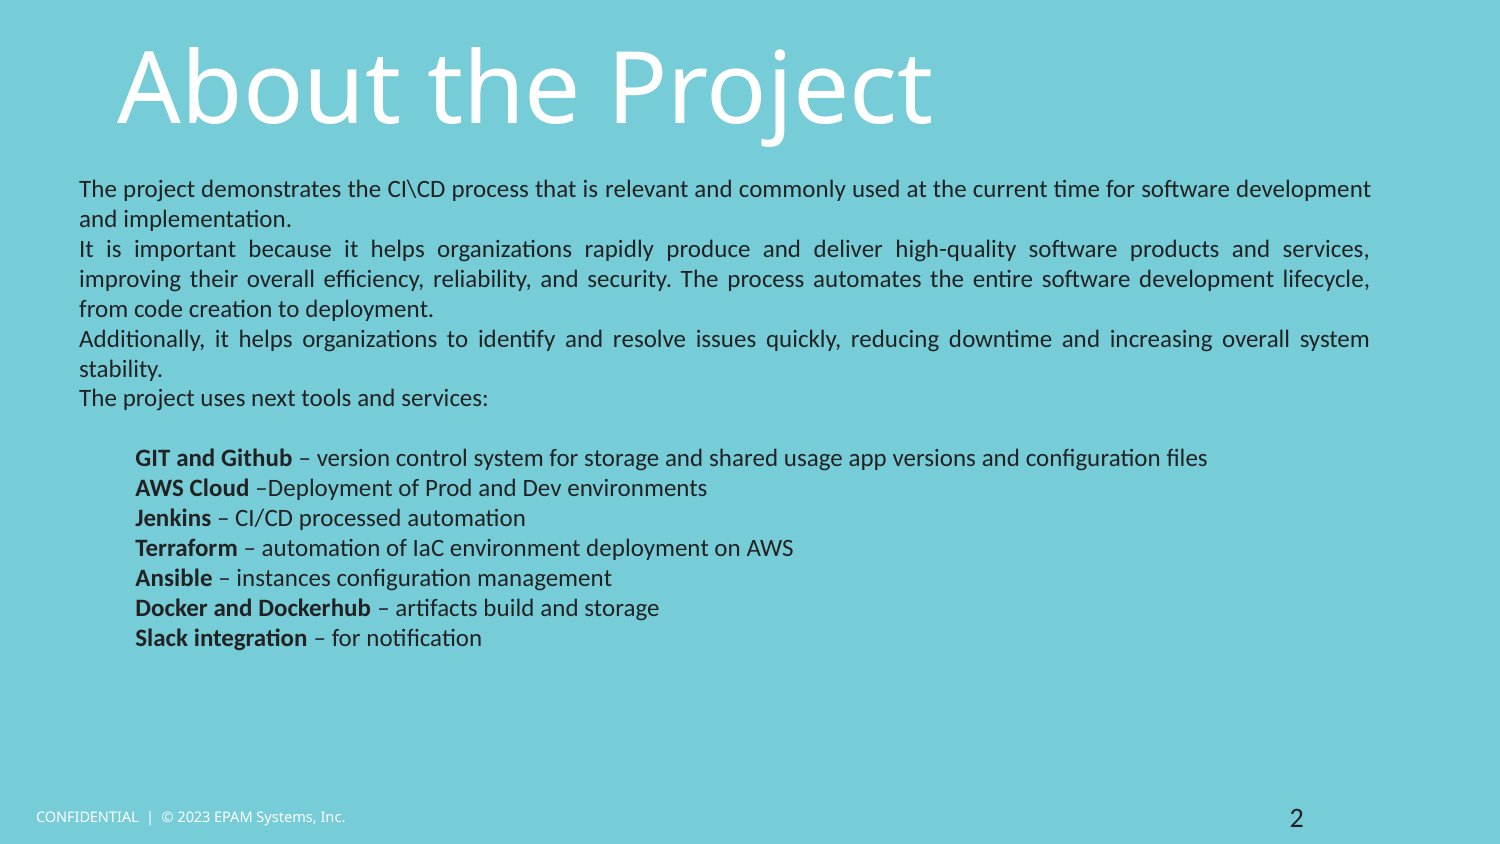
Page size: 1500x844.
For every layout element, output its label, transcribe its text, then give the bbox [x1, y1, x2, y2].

title About the Project [117, 37, 1500, 87]
list The project demonstrates the CI\CD process that is relevant and commonly used at the current time for software development and implementation. It is important because it helps organizations rapidly produce and deliver high-quality software products and services, improving their overall efficiency, reliability, and security. The process automates the entire software development lifecycle, from code creation to deployment. Additionally, it helps organizations to identify and resolve issues quickly, reducing downtime and increasing overall system stability. The project uses next tools and services: GIT and Github – version control system for storage and shared usage app versions and configuration files AWS Cloud –Deployment of Prod and Dev environments Jenkins – CI/CD processed automation Terraform – automation of IaC environment deployment on AWS Ansible – instances configuration management Docker and Dockerhub – artifacts build and storage Slack integration – for notification [64, 165, 1388, 792]
slide_number 2 [1274, 791, 1500, 844]
